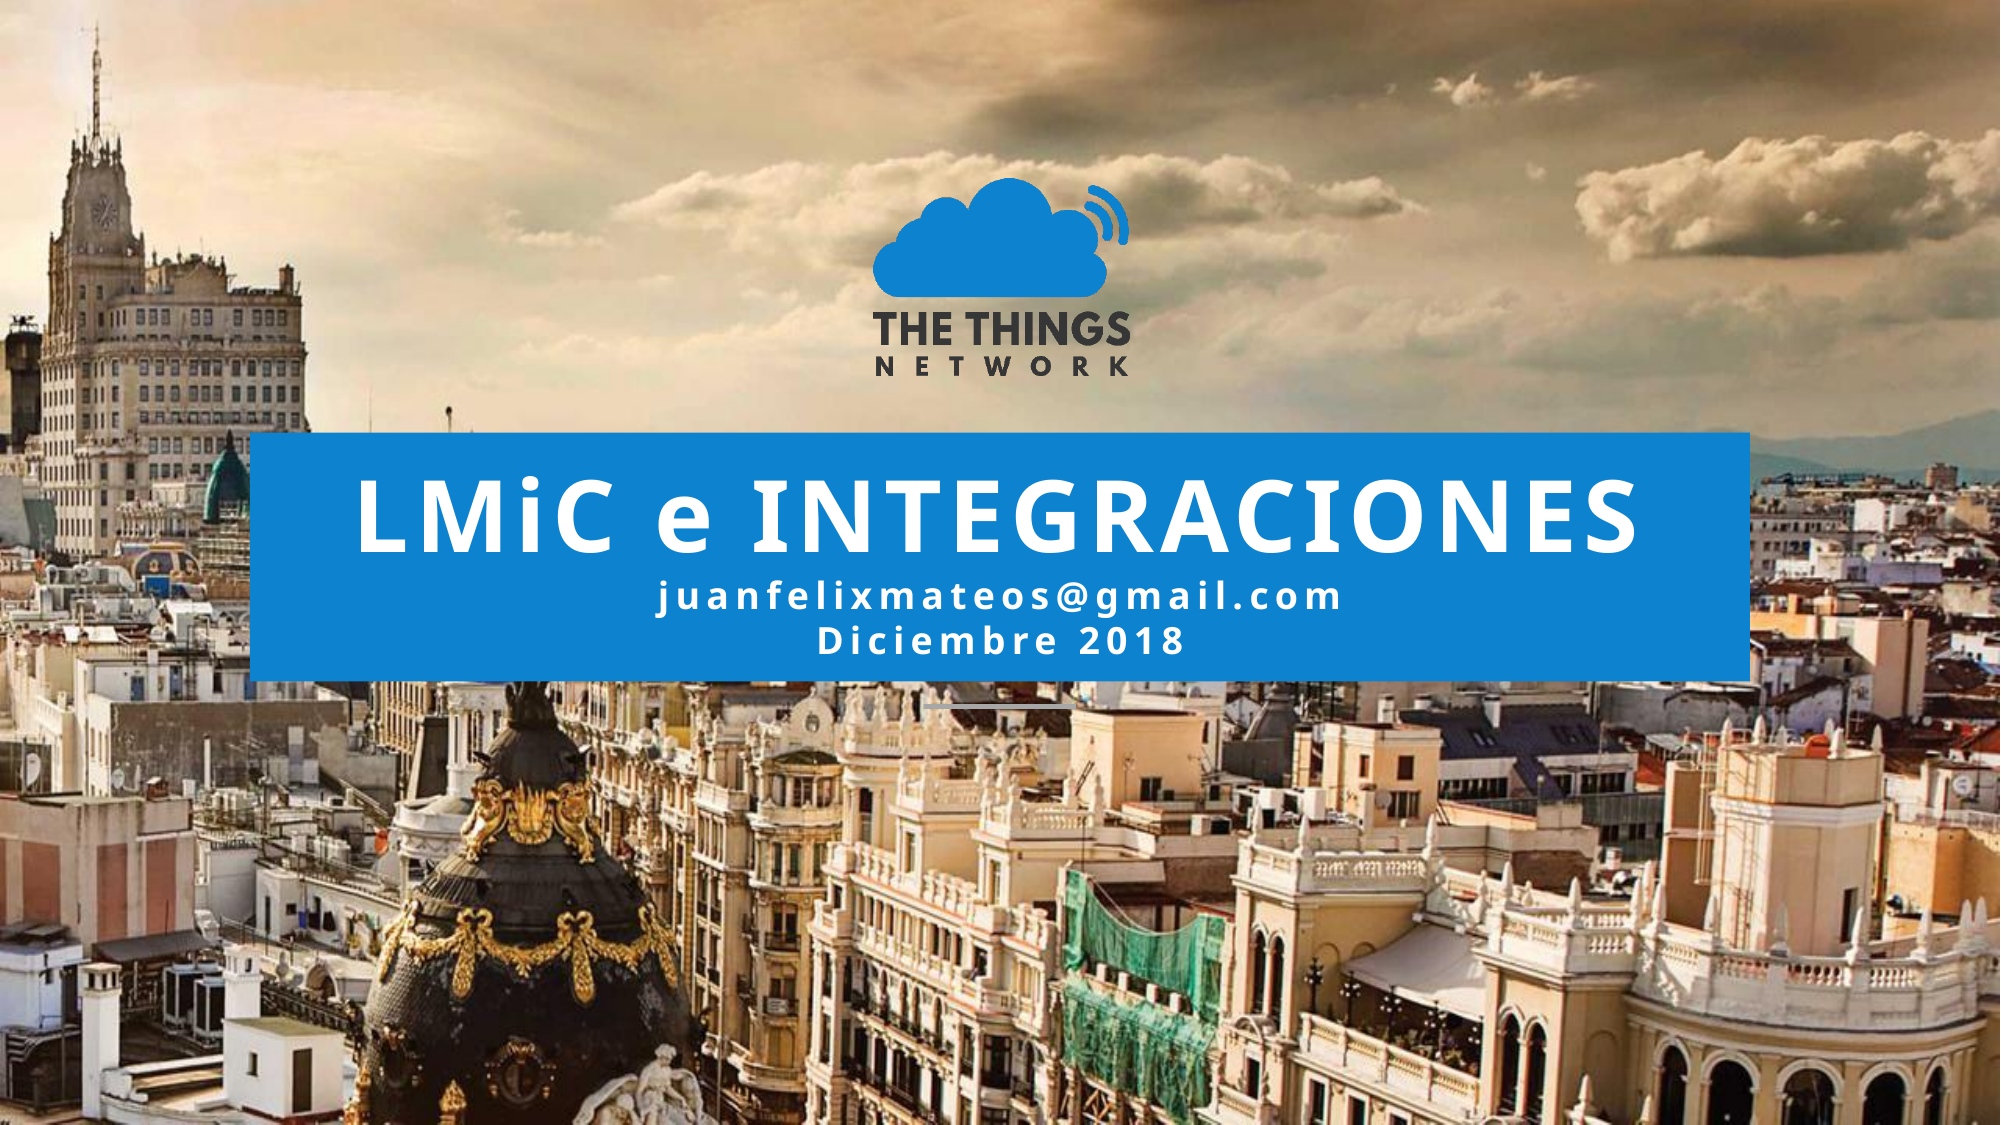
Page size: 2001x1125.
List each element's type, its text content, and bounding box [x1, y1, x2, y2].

picture [0, 0, 2000, 1125]
text_box LMiC e INTEGRACIONES juanfelixmateos@gmail.com Diciembre 2018 [249, 432, 1750, 682]
